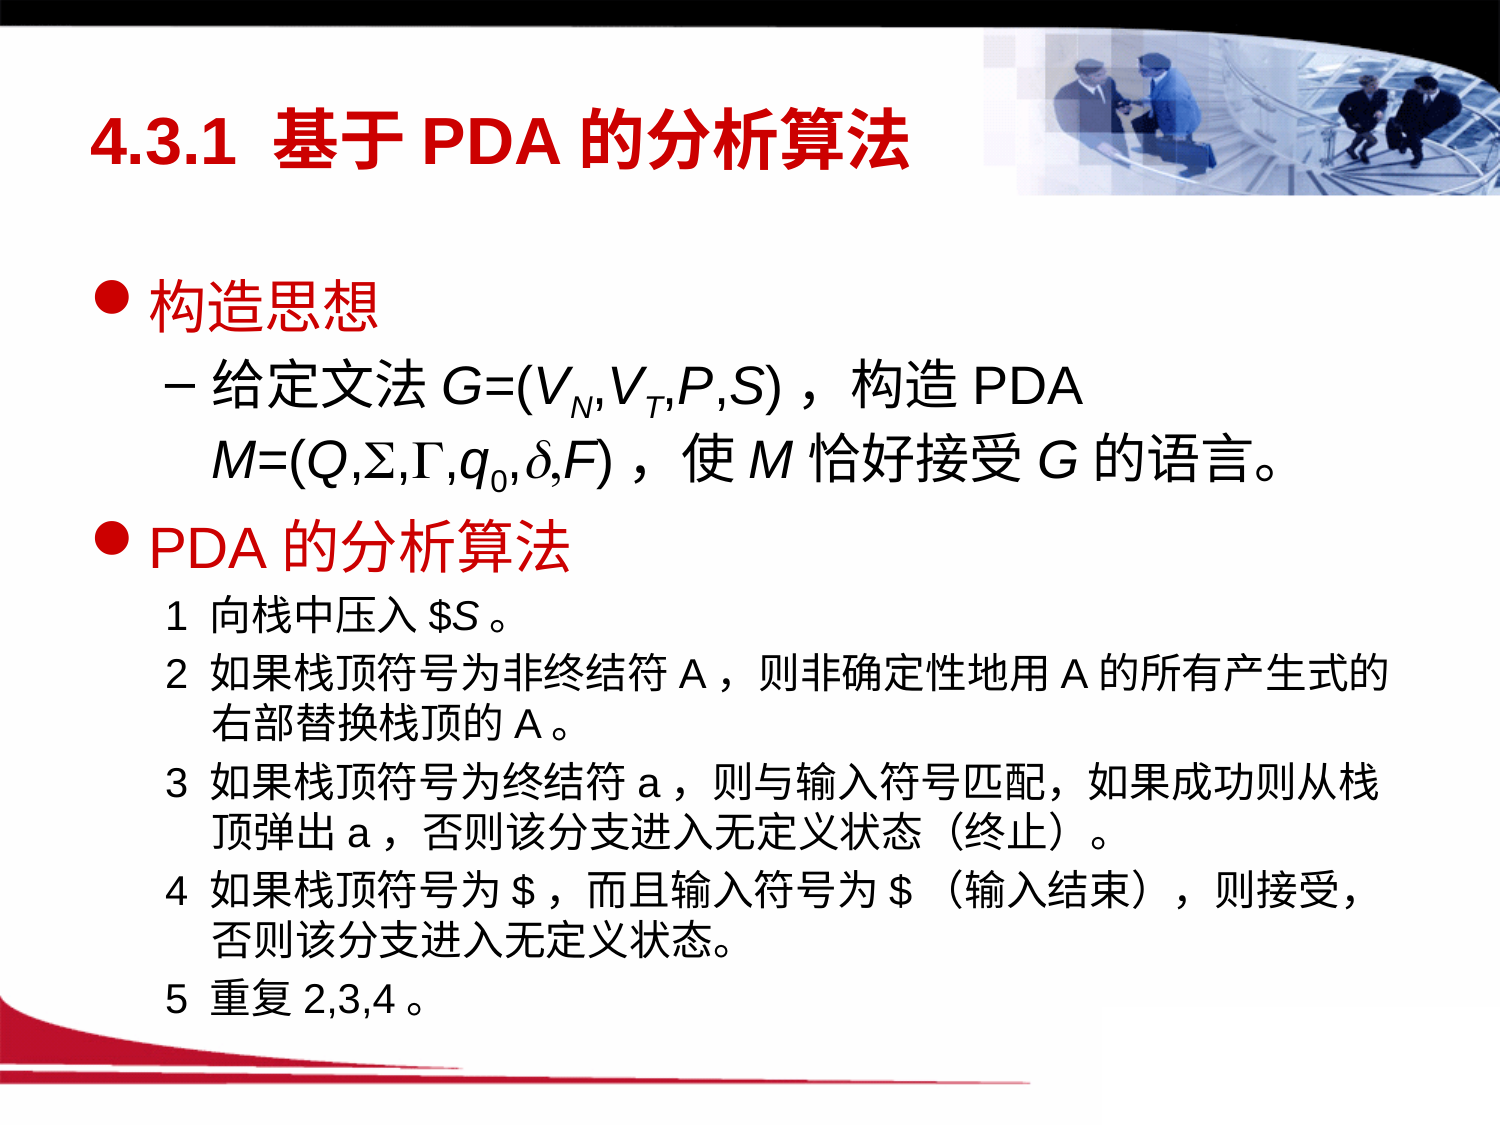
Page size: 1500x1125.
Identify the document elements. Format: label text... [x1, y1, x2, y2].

picture [0, 0, 1500, 1125]
title 4.3.1 基于PDA的分析算法 [75, 75, 1013, 200]
list 构造思想 给定文法G=(VN,VT,P,S)，构造PDA M=(Q,S,,q0,d,F)，使M恰好接受G的语言。 PDA的分析算法 1 向栈中压入$S。 2 如果栈顶符号为非终结符A，则非确定性地用A的所有产生式的右部替换栈顶的A。 3 如果栈顶符号为终结符a，则与输入符号匹配，如果成功则从栈顶弹出a，否则该分支进入无定义状态（终止）。 4 如果栈顶符号为$，而且输入符号为$（输入结束），则接受，否则该分支进入无定义状态。 5 重复2,3,4。 [75, 262, 1425, 1050]
